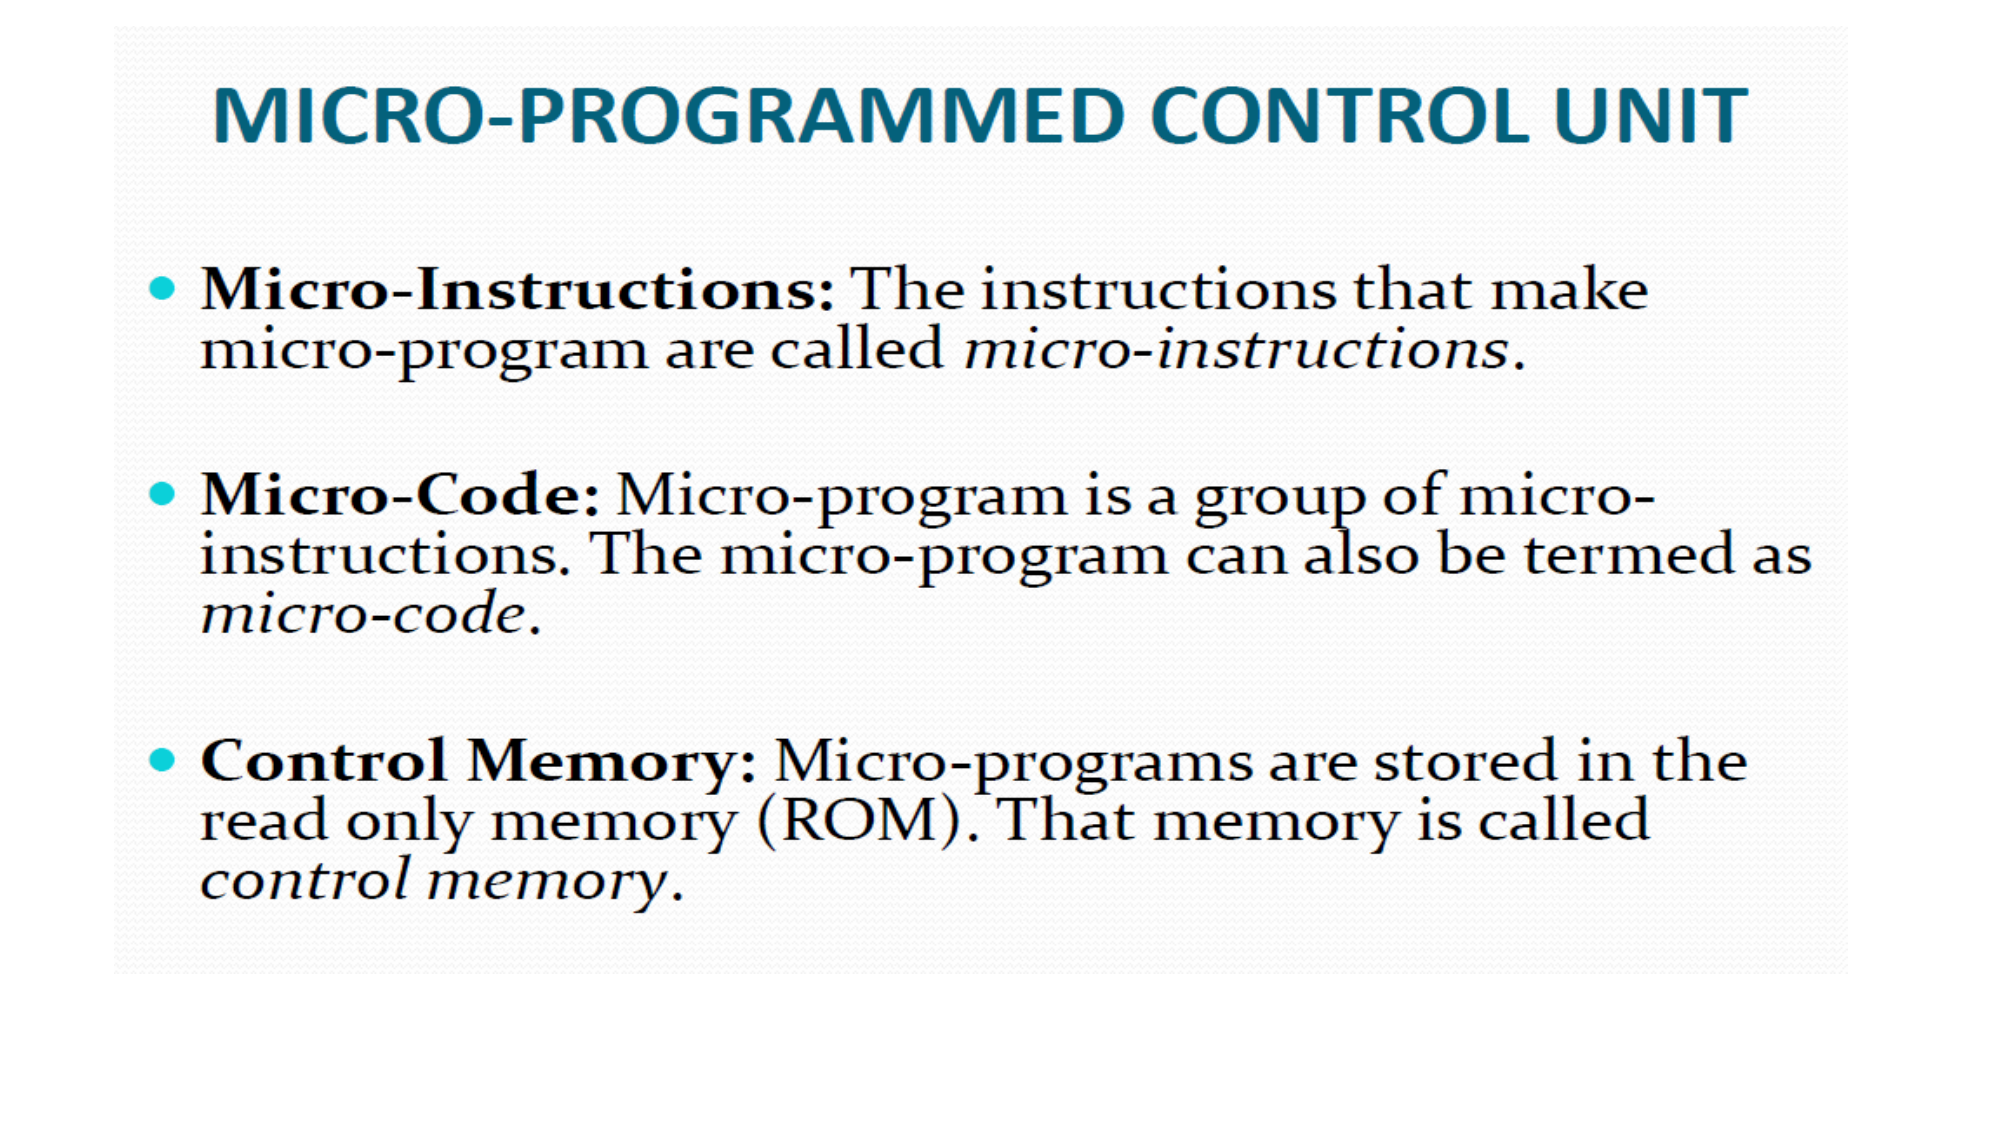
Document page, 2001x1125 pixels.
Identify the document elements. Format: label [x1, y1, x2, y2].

list [114, 26, 1848, 974]
